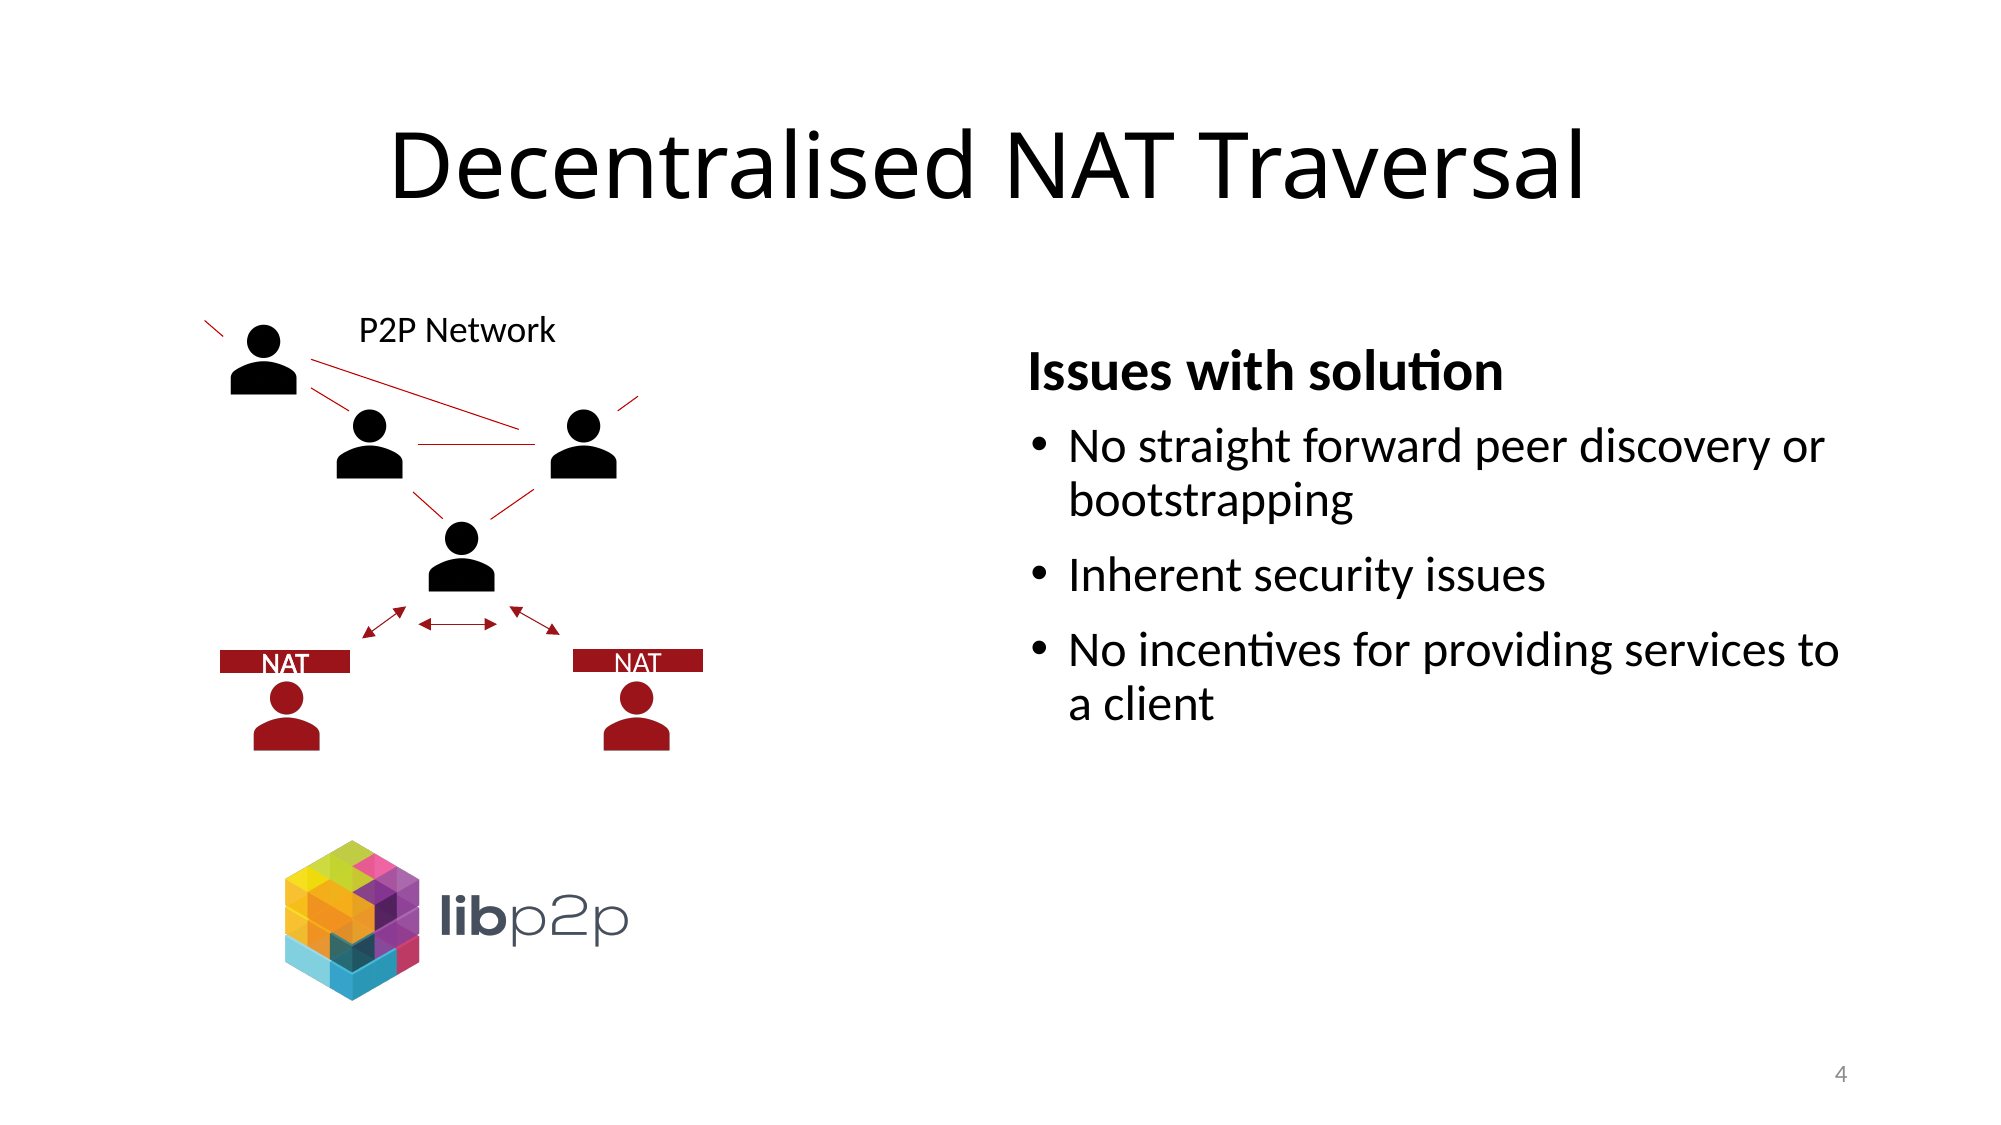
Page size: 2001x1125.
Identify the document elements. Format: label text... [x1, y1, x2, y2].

list Issues with solution [1012, 275, 1863, 411]
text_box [413, 491, 443, 519]
picture [535, 396, 632, 492]
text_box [509, 606, 560, 635]
text_box NAT [573, 649, 703, 672]
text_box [204, 320, 224, 337]
slide_number 4 [1412, 1042, 1863, 1103]
title Decentralised NAT Traversal [137, 59, 1863, 278]
picture [413, 508, 510, 605]
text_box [490, 489, 534, 520]
picture [588, 668, 685, 764]
text_box P2P Network [344, 297, 572, 358]
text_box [311, 359, 519, 430]
picture [238, 668, 335, 764]
picture [321, 430, 418, 492]
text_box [362, 606, 407, 639]
text_box NAT [220, 650, 350, 673]
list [285, 840, 628, 1001]
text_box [617, 396, 638, 411]
picture [215, 311, 312, 408]
text_box No straight forward peer discovery or bootstrapping Inherent security issues No incentives for providing services to a client [1015, 411, 1862, 1017]
